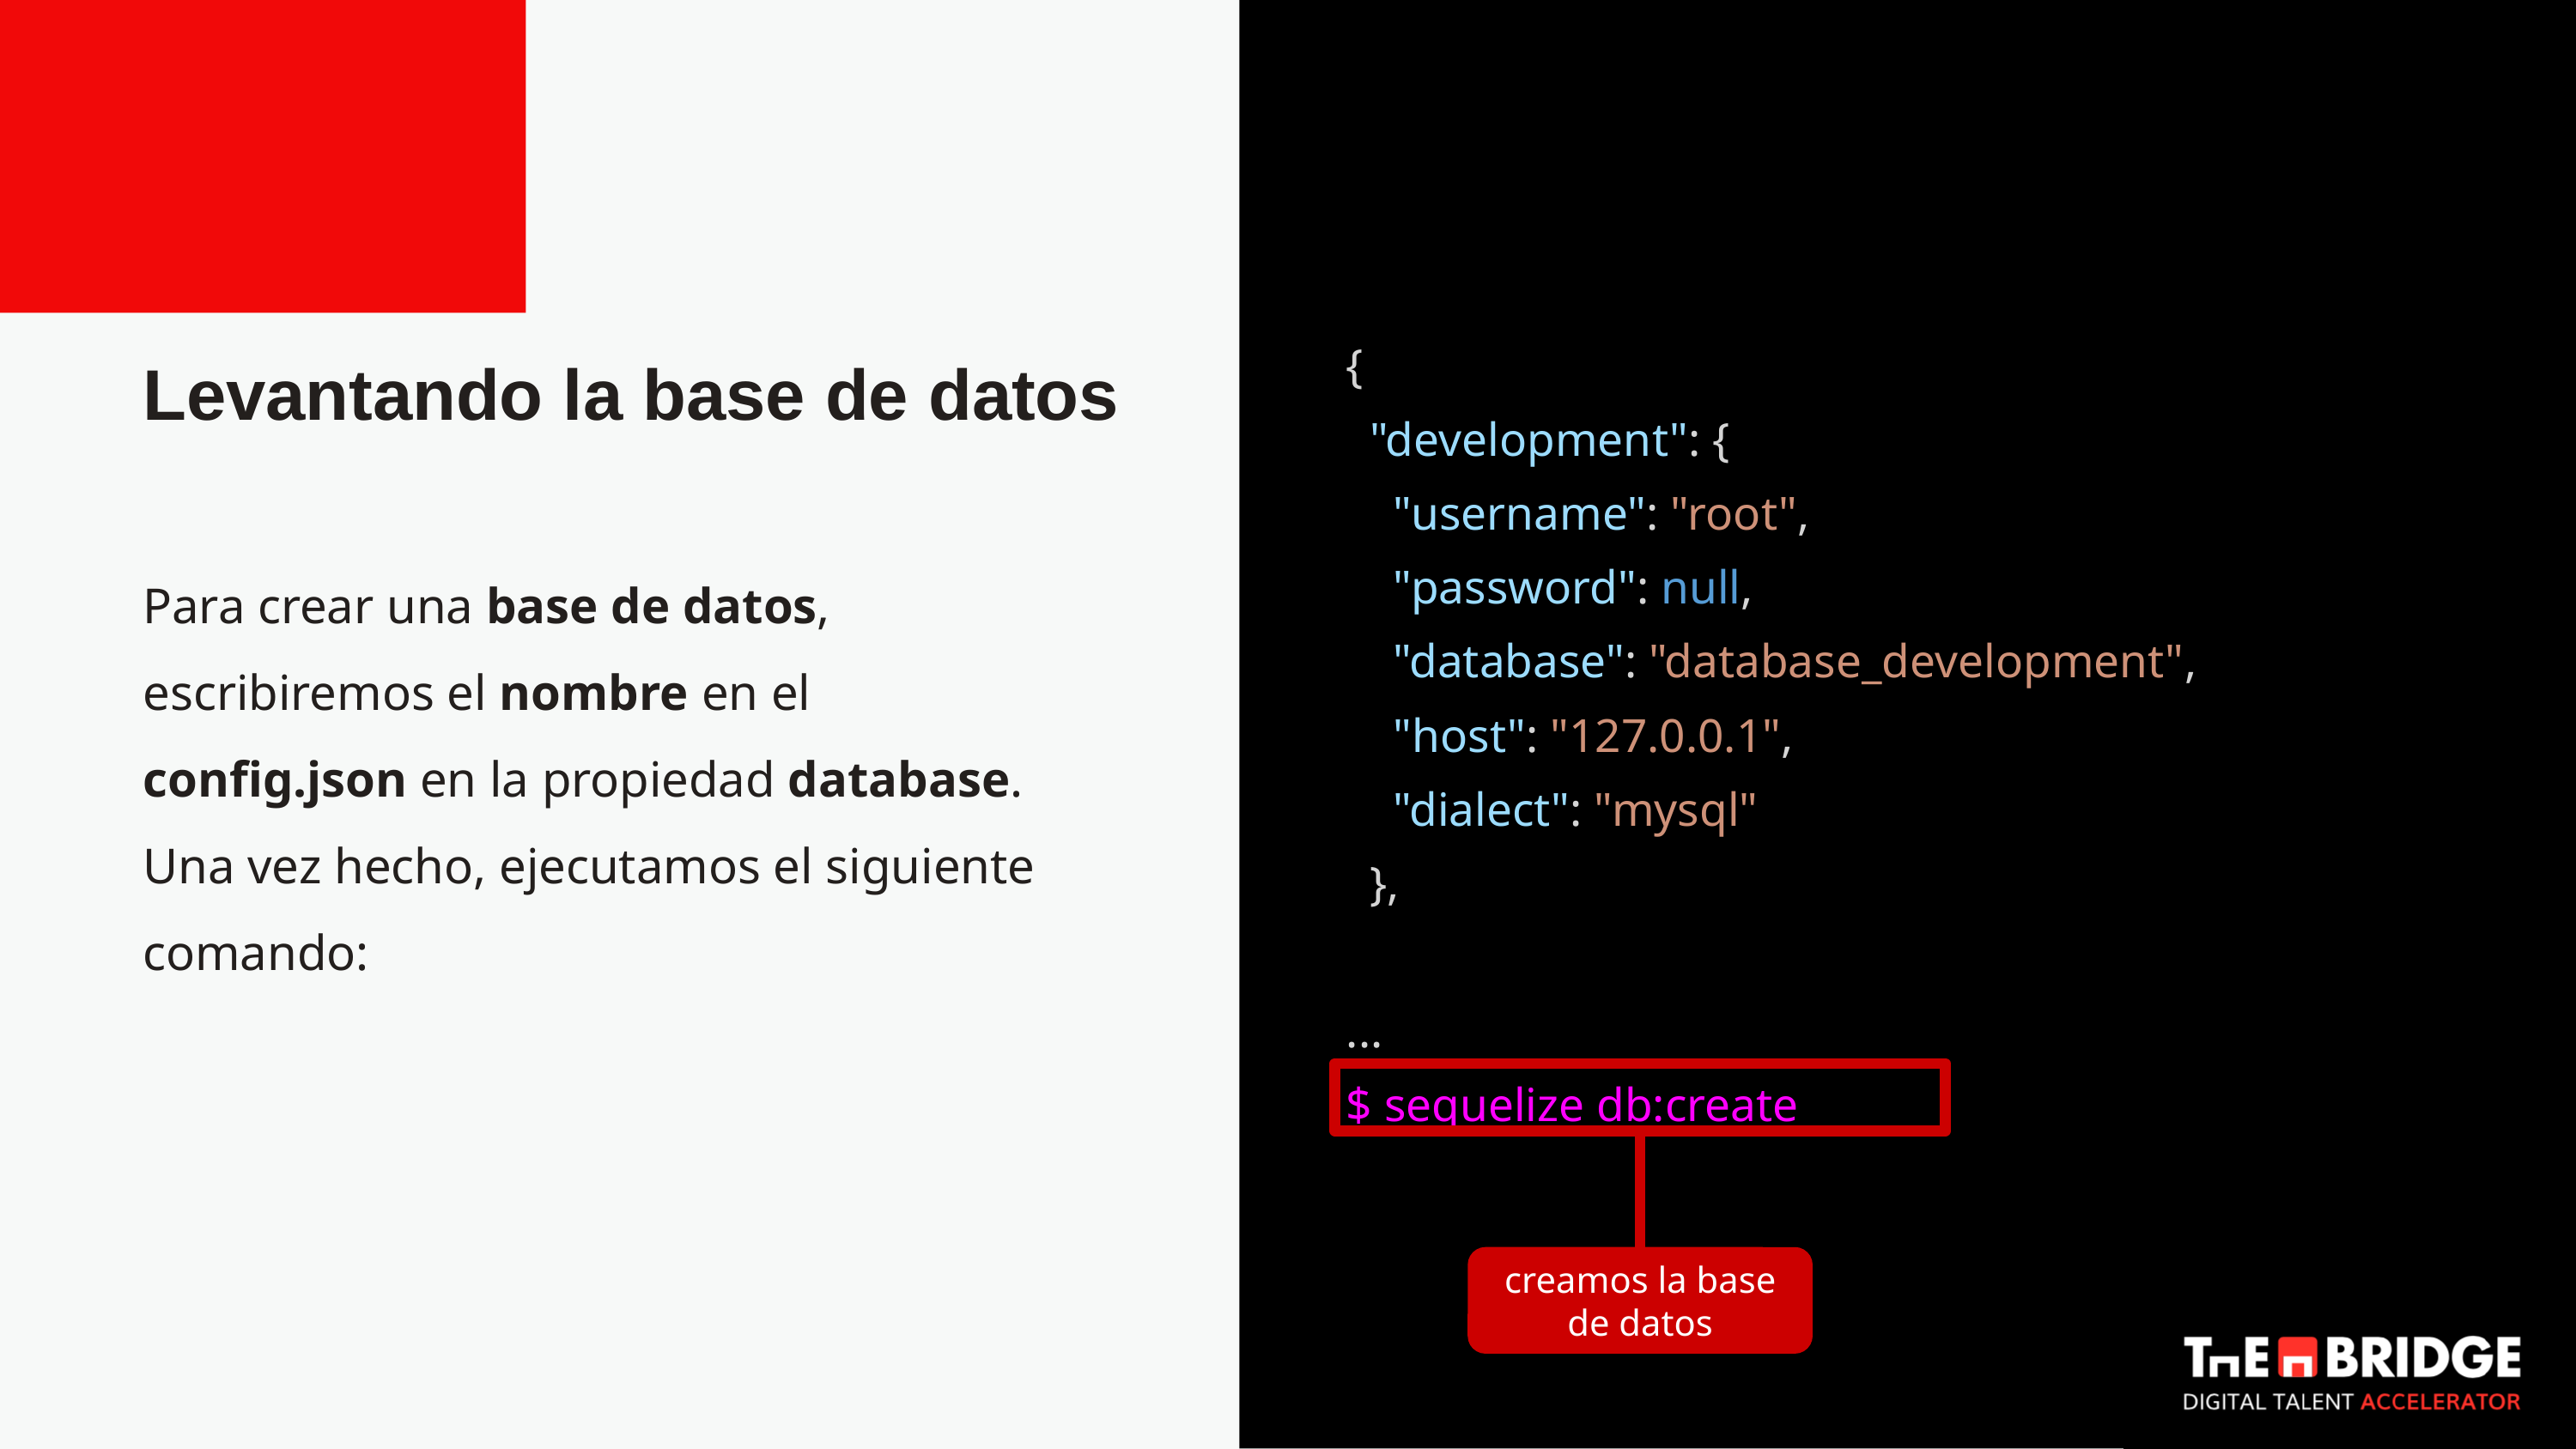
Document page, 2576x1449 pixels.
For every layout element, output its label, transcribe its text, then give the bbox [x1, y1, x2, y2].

text_box [0, 0, 526, 313]
text_box creamos la base de datos [1467, 1246, 1813, 1354]
text_box Para crear una base de datos, escribiremos el nombre en el config.json en la propiedad database. Una vez hecho, ejecutamos el siguiente comando: [143, 546, 1080, 981]
text_box [1334, 1063, 1946, 1131]
text_box { "development": { "username": "root", "password": null, "database": "database_development", "host": "127.0.0.1", "dialect": "mysql" }, ... $ sequelize db:create [1333, 201, 2547, 1247]
text_box Levantando la base de datos [143, 330, 1145, 434]
picture [2123, 1289, 2576, 1449]
text_box [1239, 0, 2576, 1449]
